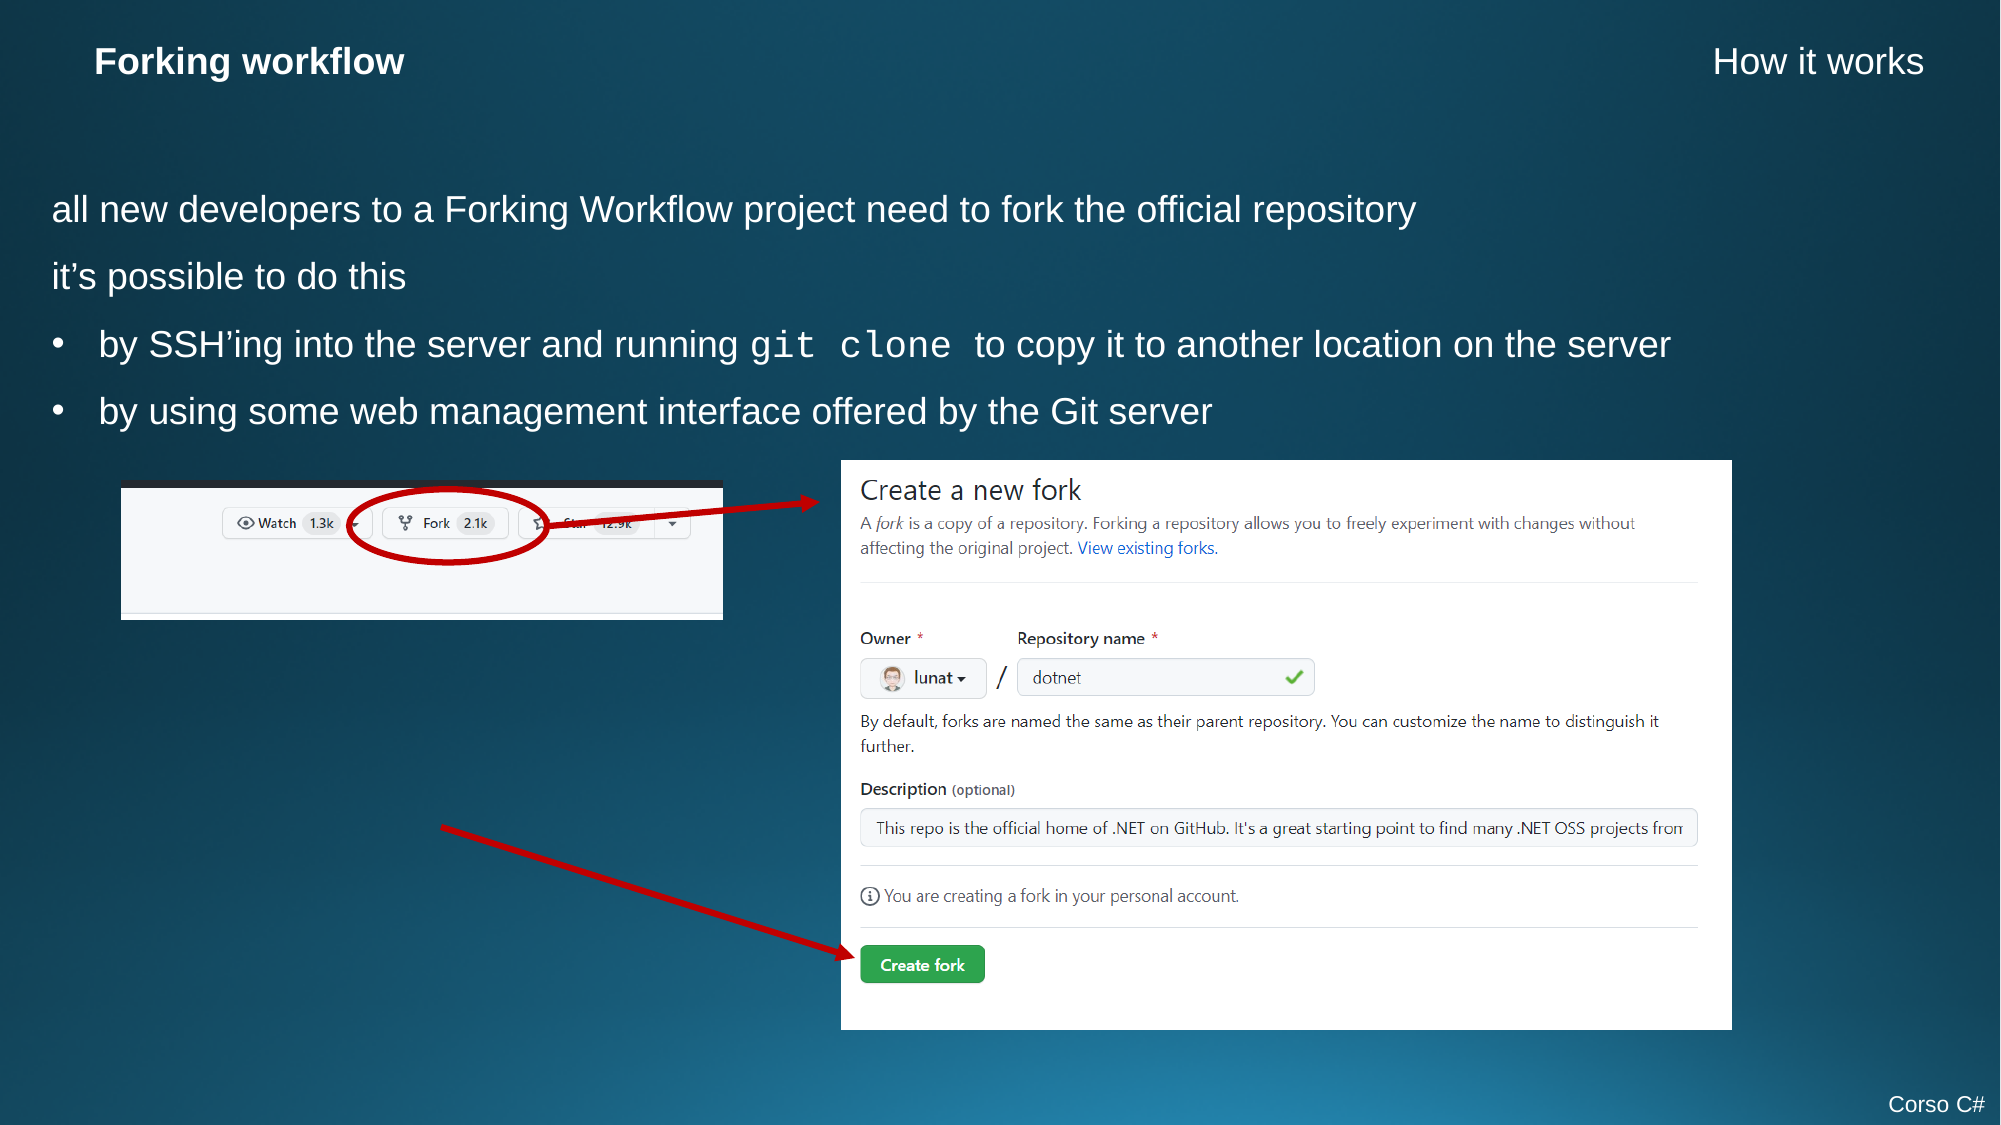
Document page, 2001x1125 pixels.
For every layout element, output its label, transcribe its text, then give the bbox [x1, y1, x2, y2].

text_box all new developers to a Forking Workflow project need to fork the official repository it’s possible to do this by SSH’ing into the server and running git clone to copy it to another location on the server by using some web management interface offered by the Git server [36, 154, 1940, 440]
text_box Forking workflow [79, 29, 421, 89]
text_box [549, 501, 820, 526]
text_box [440, 826, 855, 958]
text_box Corso C# [0, 1082, 2000, 1125]
picture [0, 0, 2001, 1125]
text_box How it works [1434, 29, 1940, 89]
